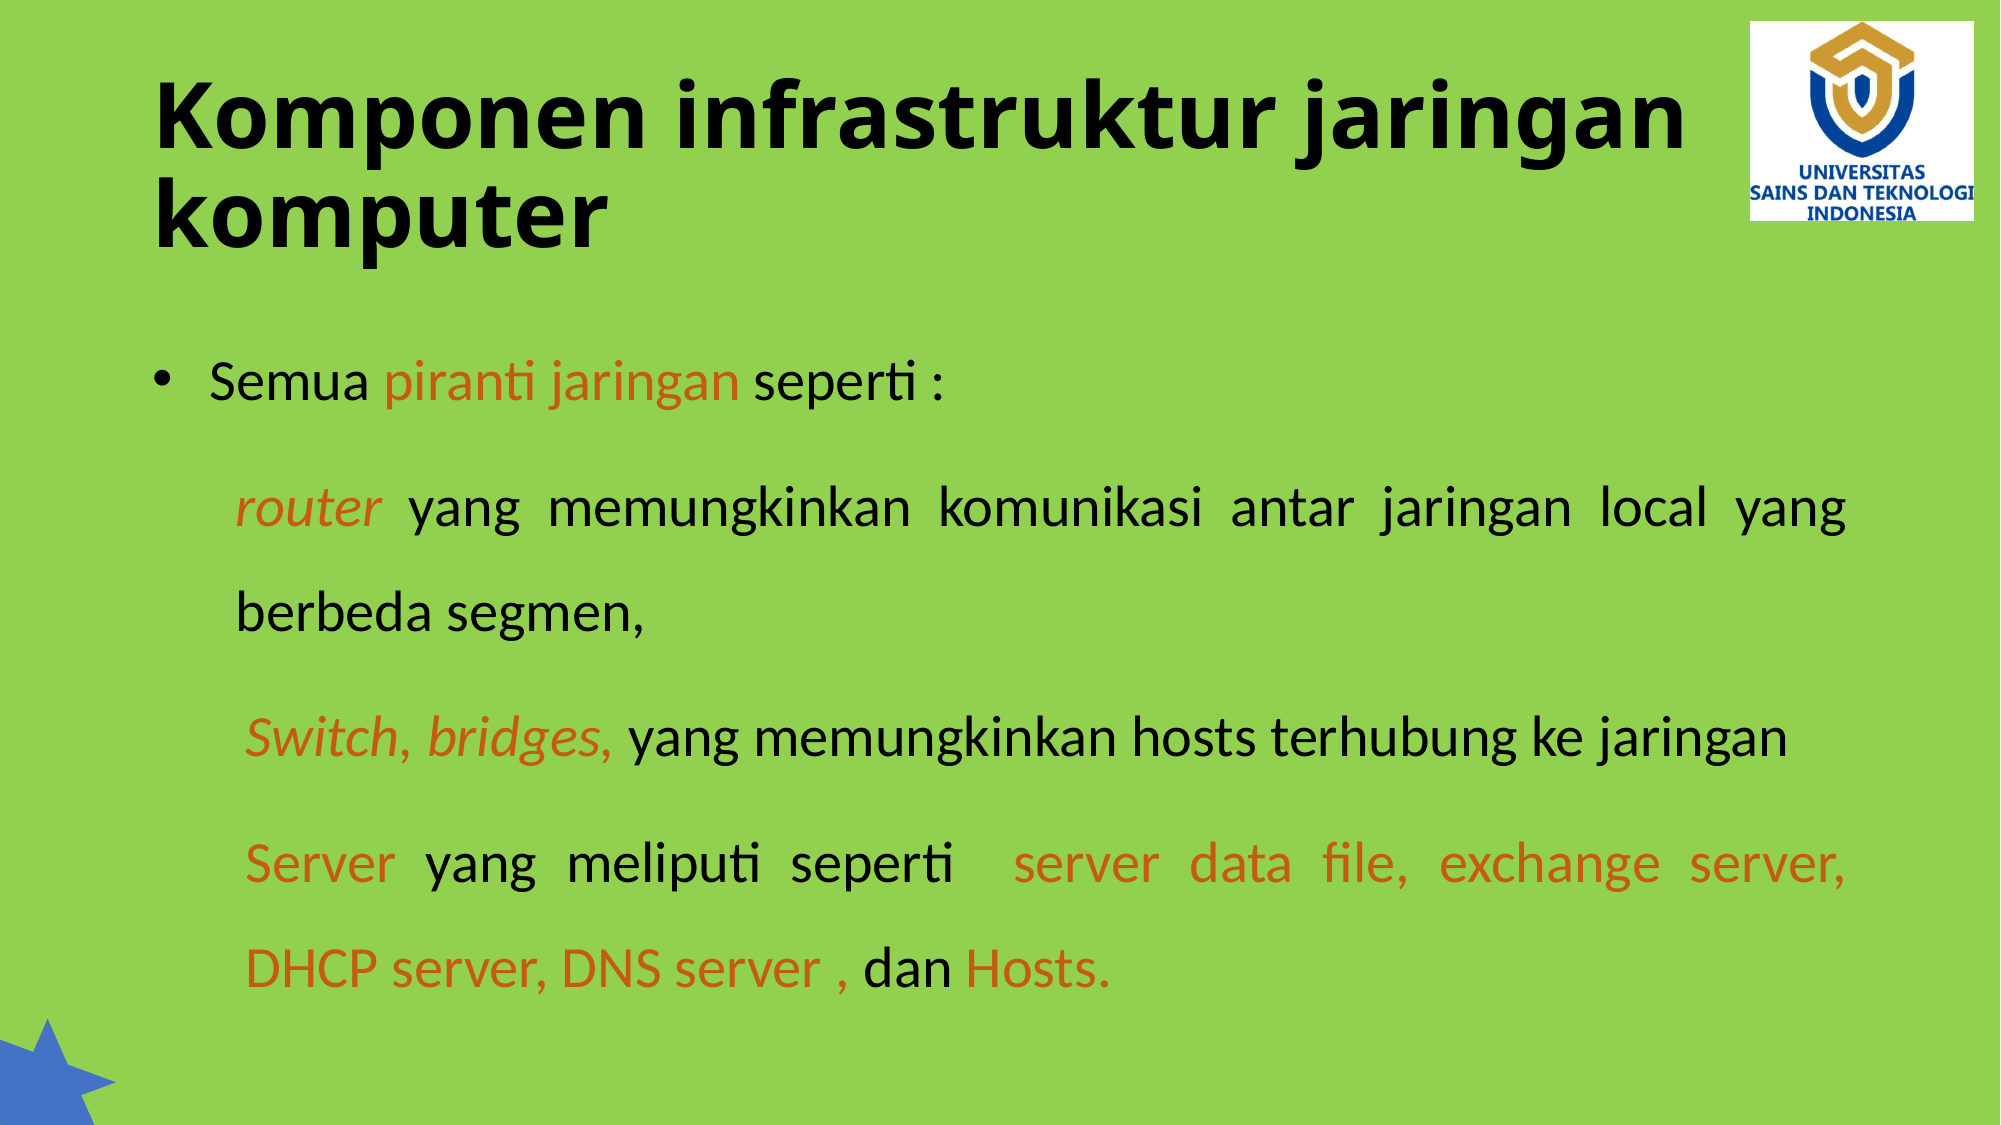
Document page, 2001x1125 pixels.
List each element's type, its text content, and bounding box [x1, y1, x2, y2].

list Semua piranti jaringan seperti : router yang memungkinkan komunikasi antar jaringan local yang berbeda segmen, Switch, bridges, yang memungkinkan hosts terhubung ke jaringan Server yang meliputi seperti server data file, exchange server, DHCP server, DNS server , dan Hosts. [137, 299, 1863, 1014]
picture [1750, 21, 1974, 221]
title Komponen infrastruktur jaringan komputer [137, 59, 1863, 278]
